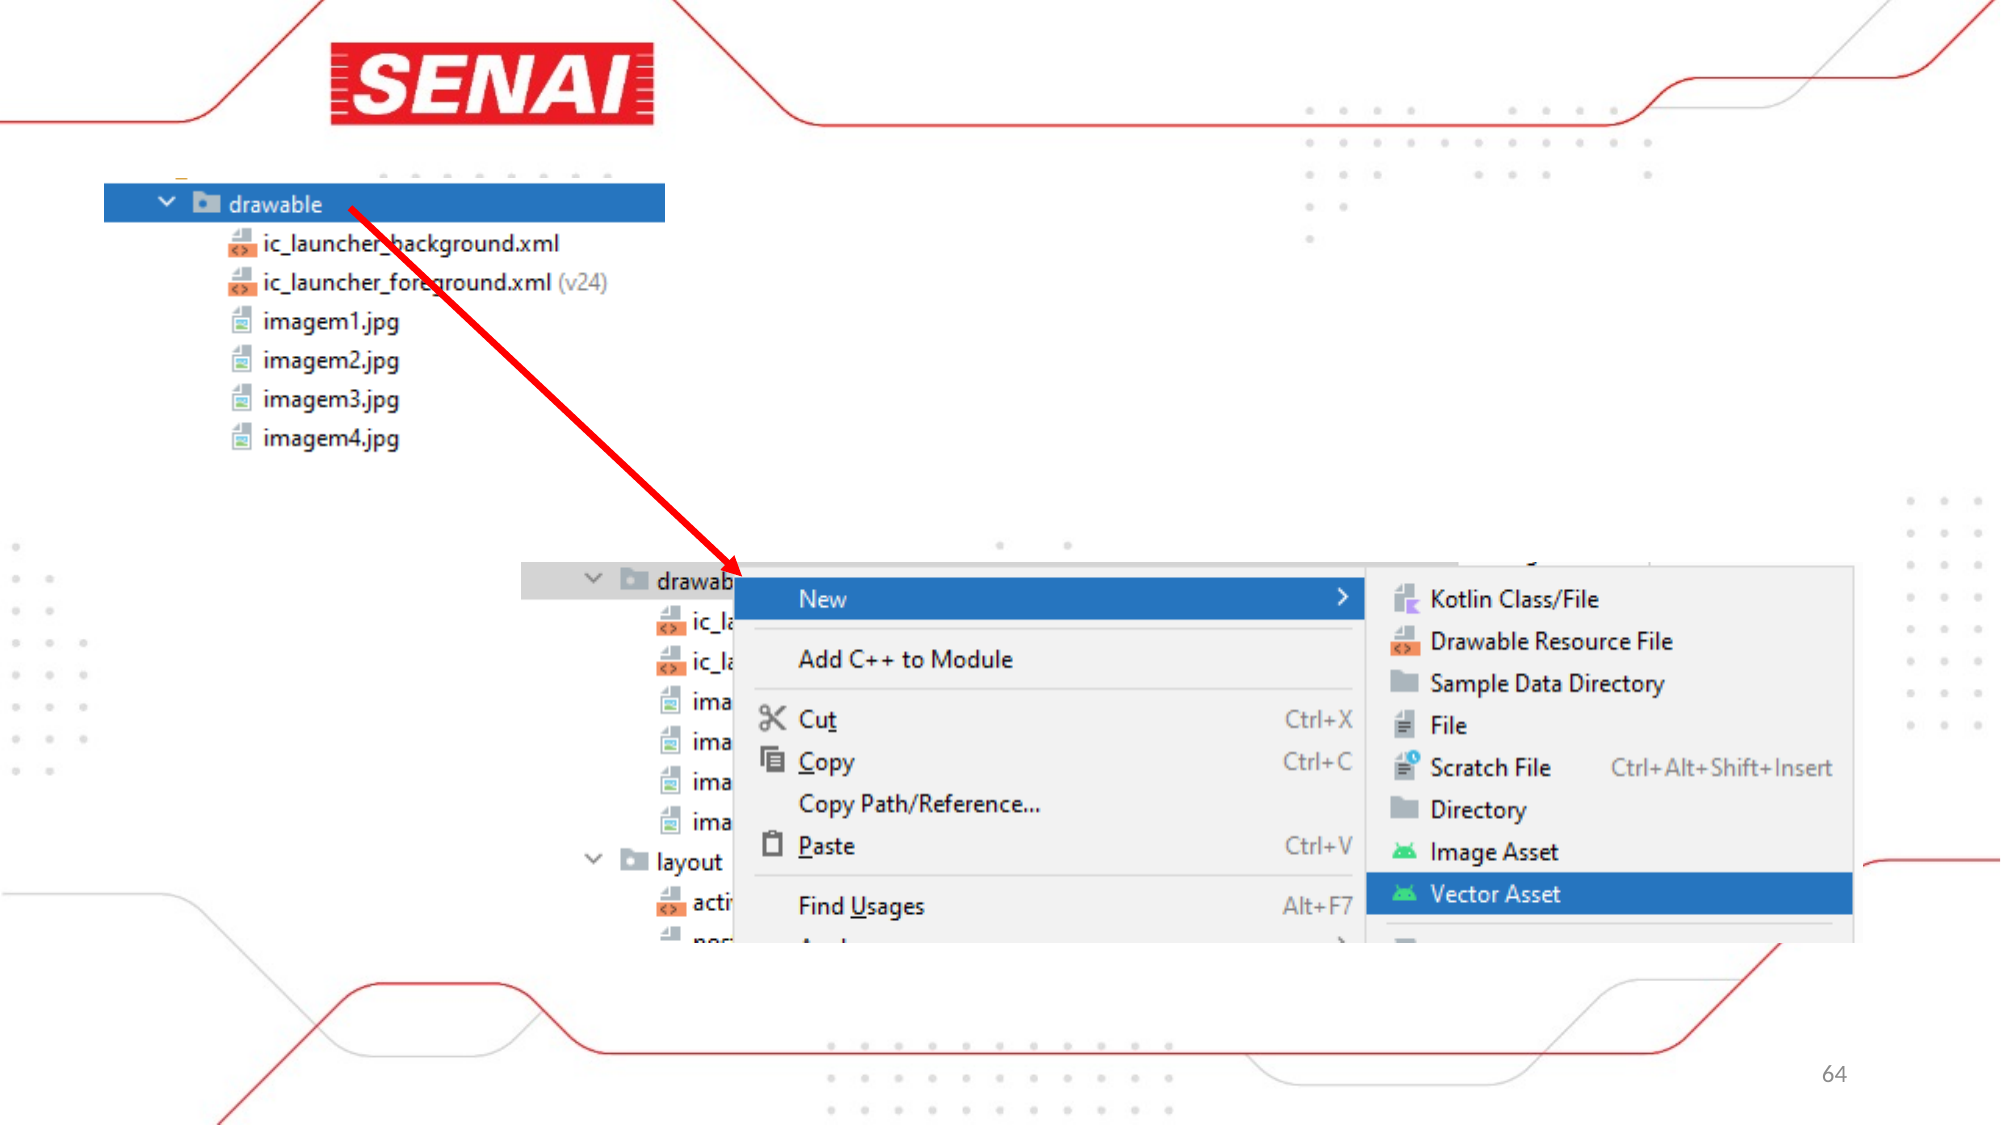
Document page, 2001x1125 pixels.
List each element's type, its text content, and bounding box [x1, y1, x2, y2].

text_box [349, 207, 743, 577]
picture [0, 0, 2001, 1125]
slide_number 64 [1412, 1042, 1863, 1103]
